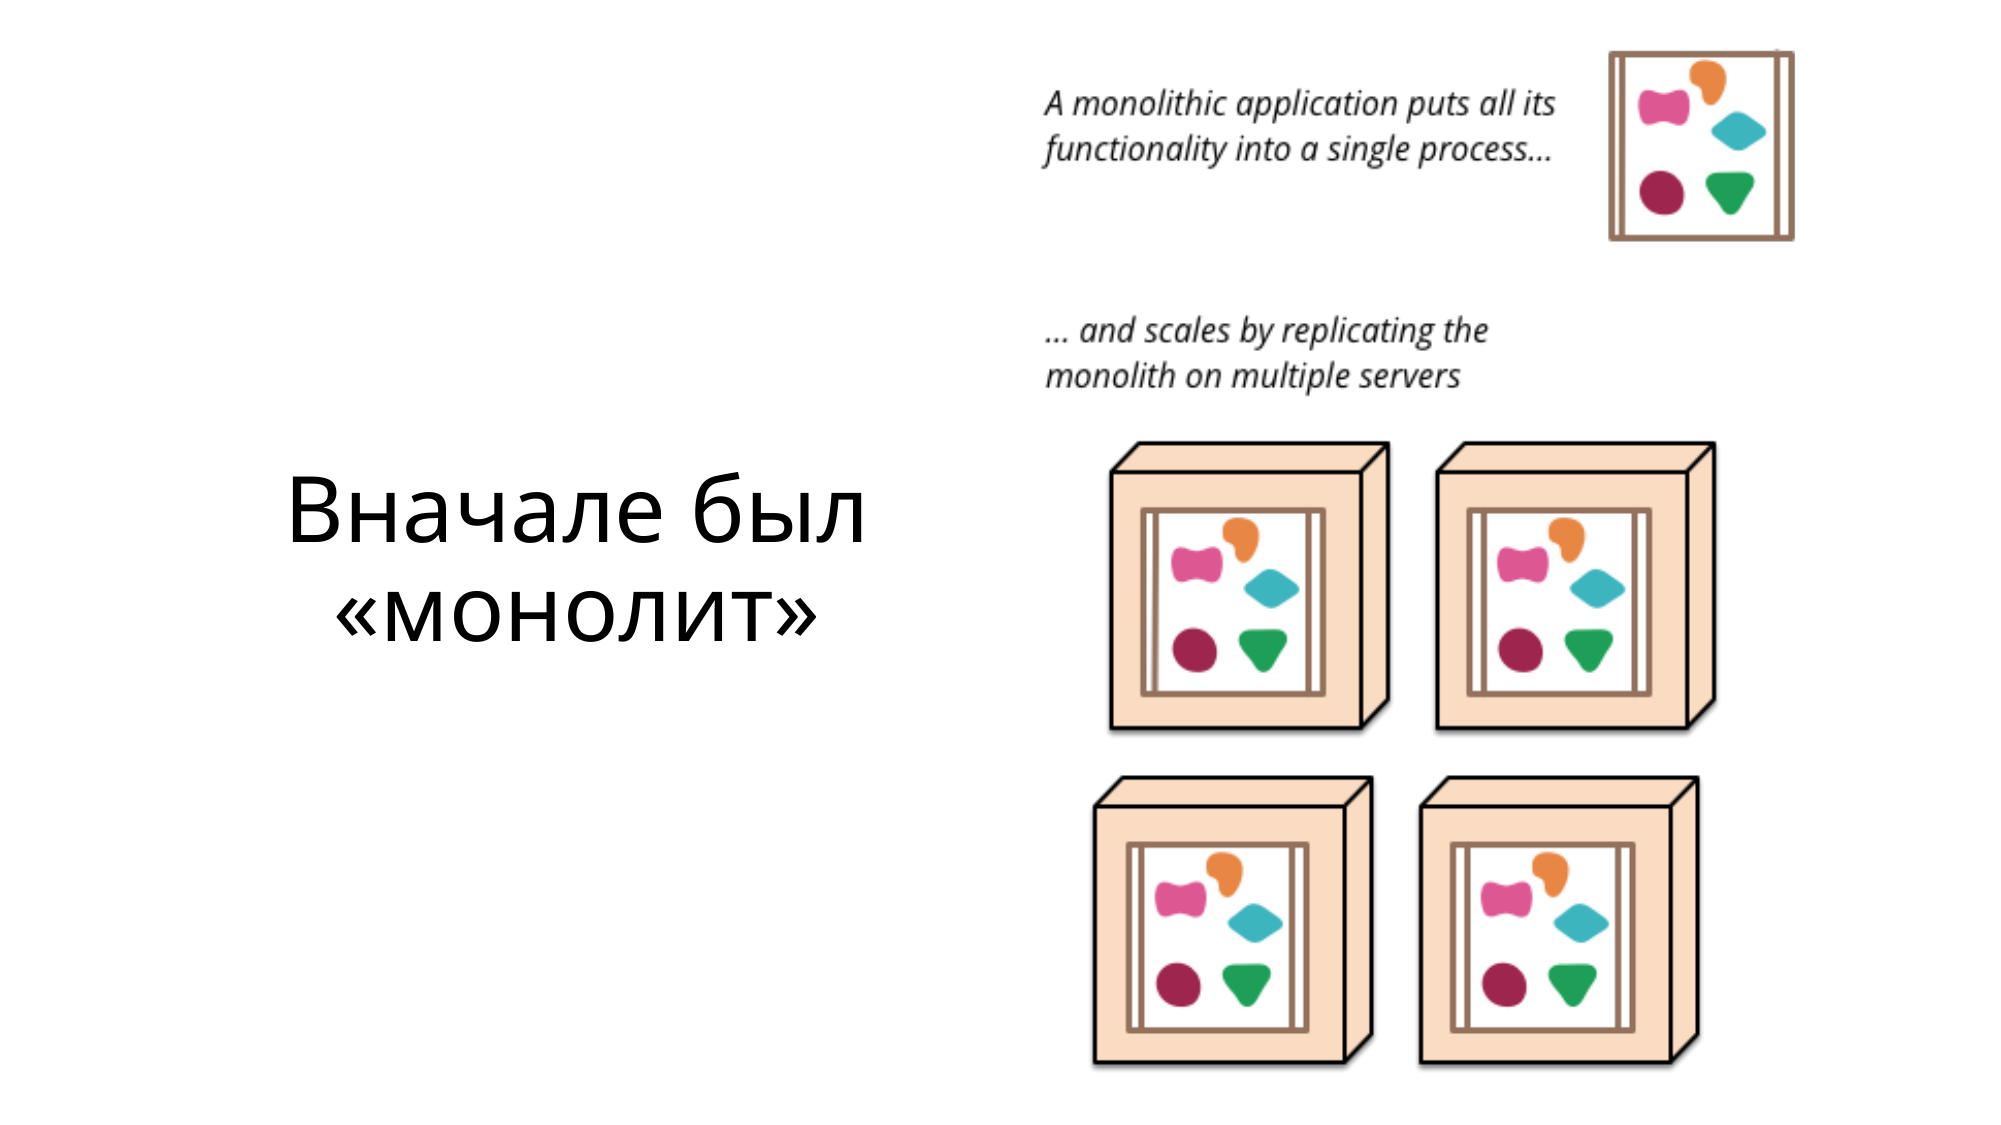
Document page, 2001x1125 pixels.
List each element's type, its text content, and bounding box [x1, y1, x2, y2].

title Вначале был «монолит» [137, 0, 1018, 1125]
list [1017, 27, 1824, 1098]
